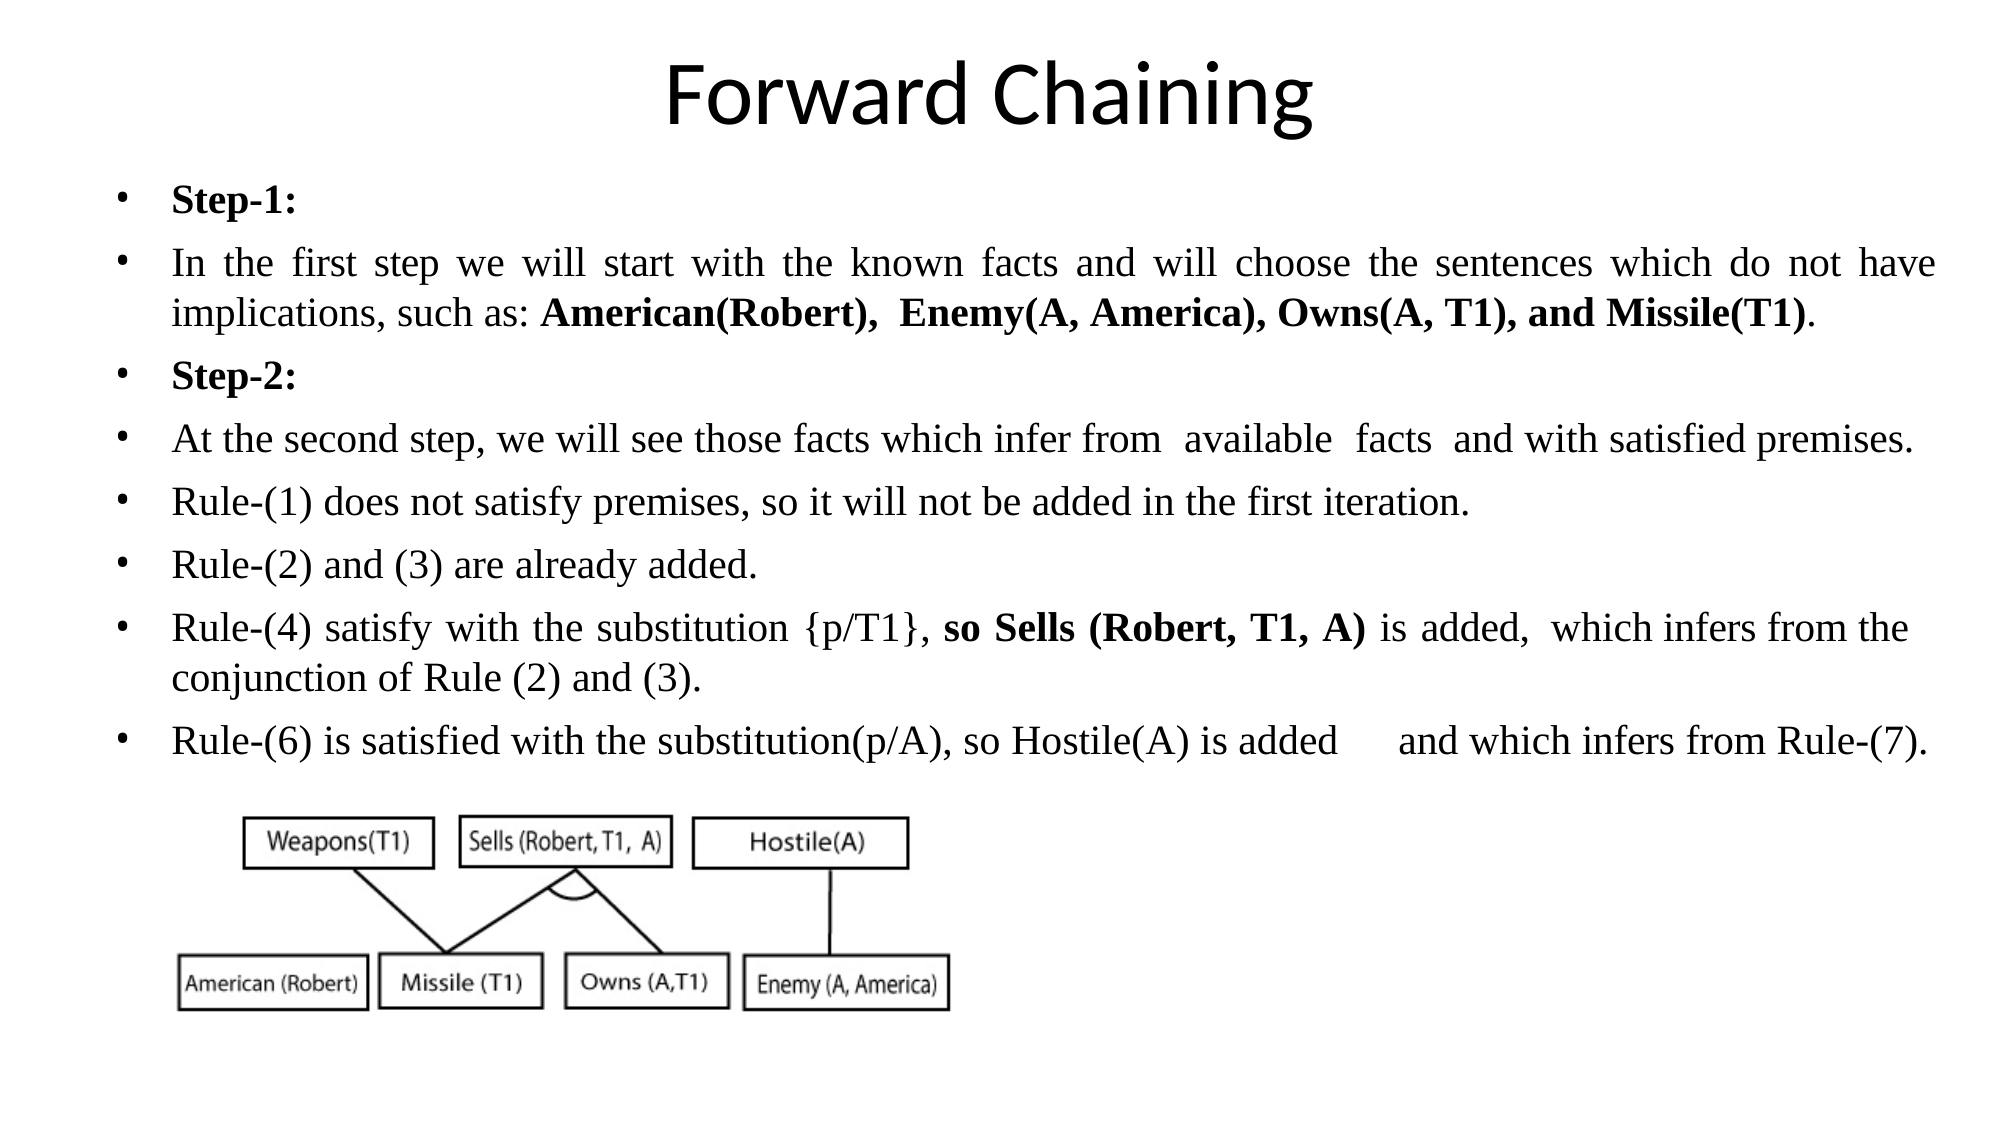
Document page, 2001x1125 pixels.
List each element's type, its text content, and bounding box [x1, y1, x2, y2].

picture [174, 812, 952, 1013]
text_box Step-1: In the first step we will start with the known facts and will choose the sentences which do not have implications, such as: American(Robert), Enemy(A, America), Owns(A, T1), and Missile(T1). Step-2: At the second step, we will see those facts which infer from available facts and with satisfied premises. Rule-(1) does not satisfy premises, so it will not be added in the first iteration. Rule-(2) and (3) are already added. Rule-(4) satisfy with the substitution {p/T1}, so Sells (Robert, T1, A) is added, which infers from the conjunction of Rule (2) and (3). Rule-(6) is satisfied with the substitution(p/A), so Hostile(A) is added and which infers from Rule-(7). [112, 156, 1938, 763]
title Forward Chaining [662, 30, 1321, 156]
